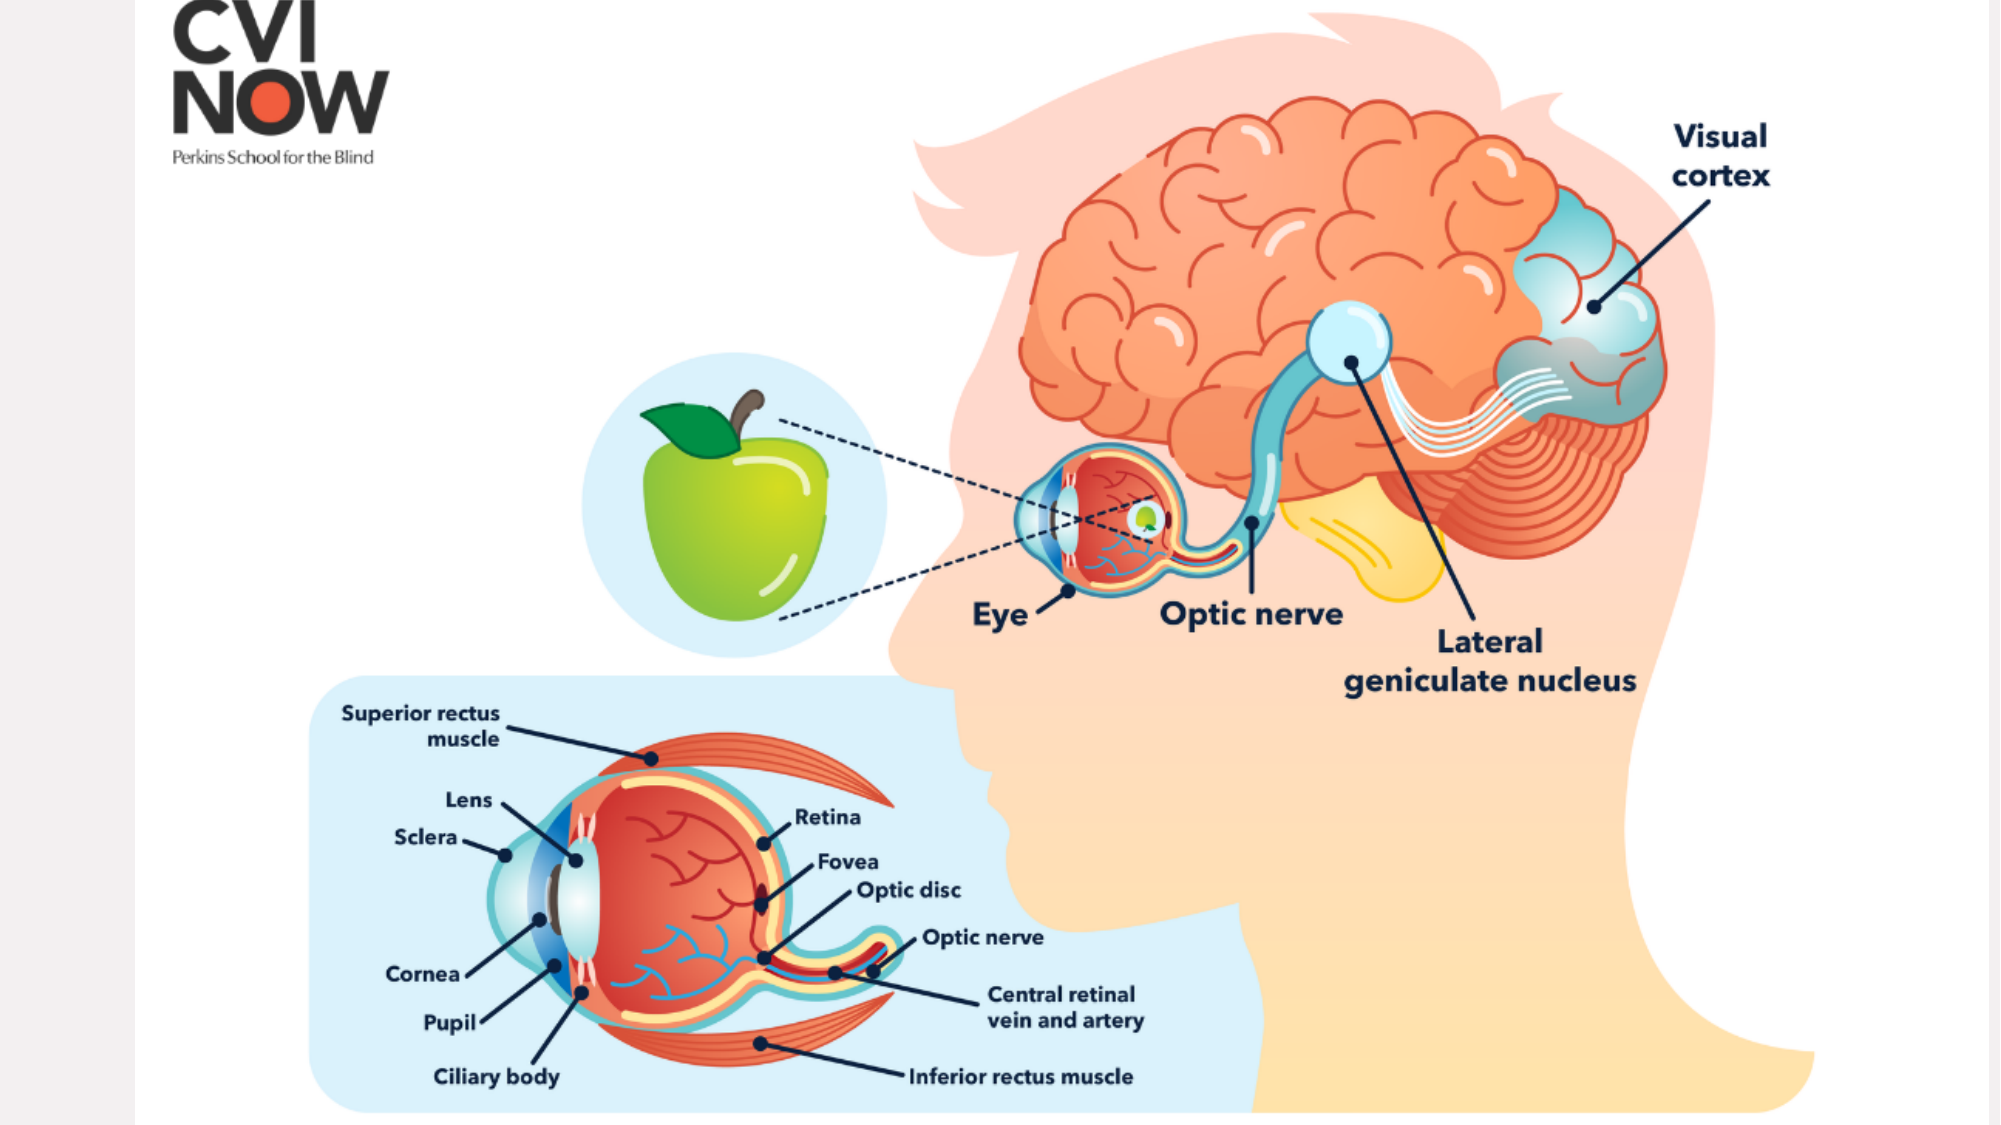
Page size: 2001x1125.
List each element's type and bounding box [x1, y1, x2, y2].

list [135, 0, 1989, 1125]
